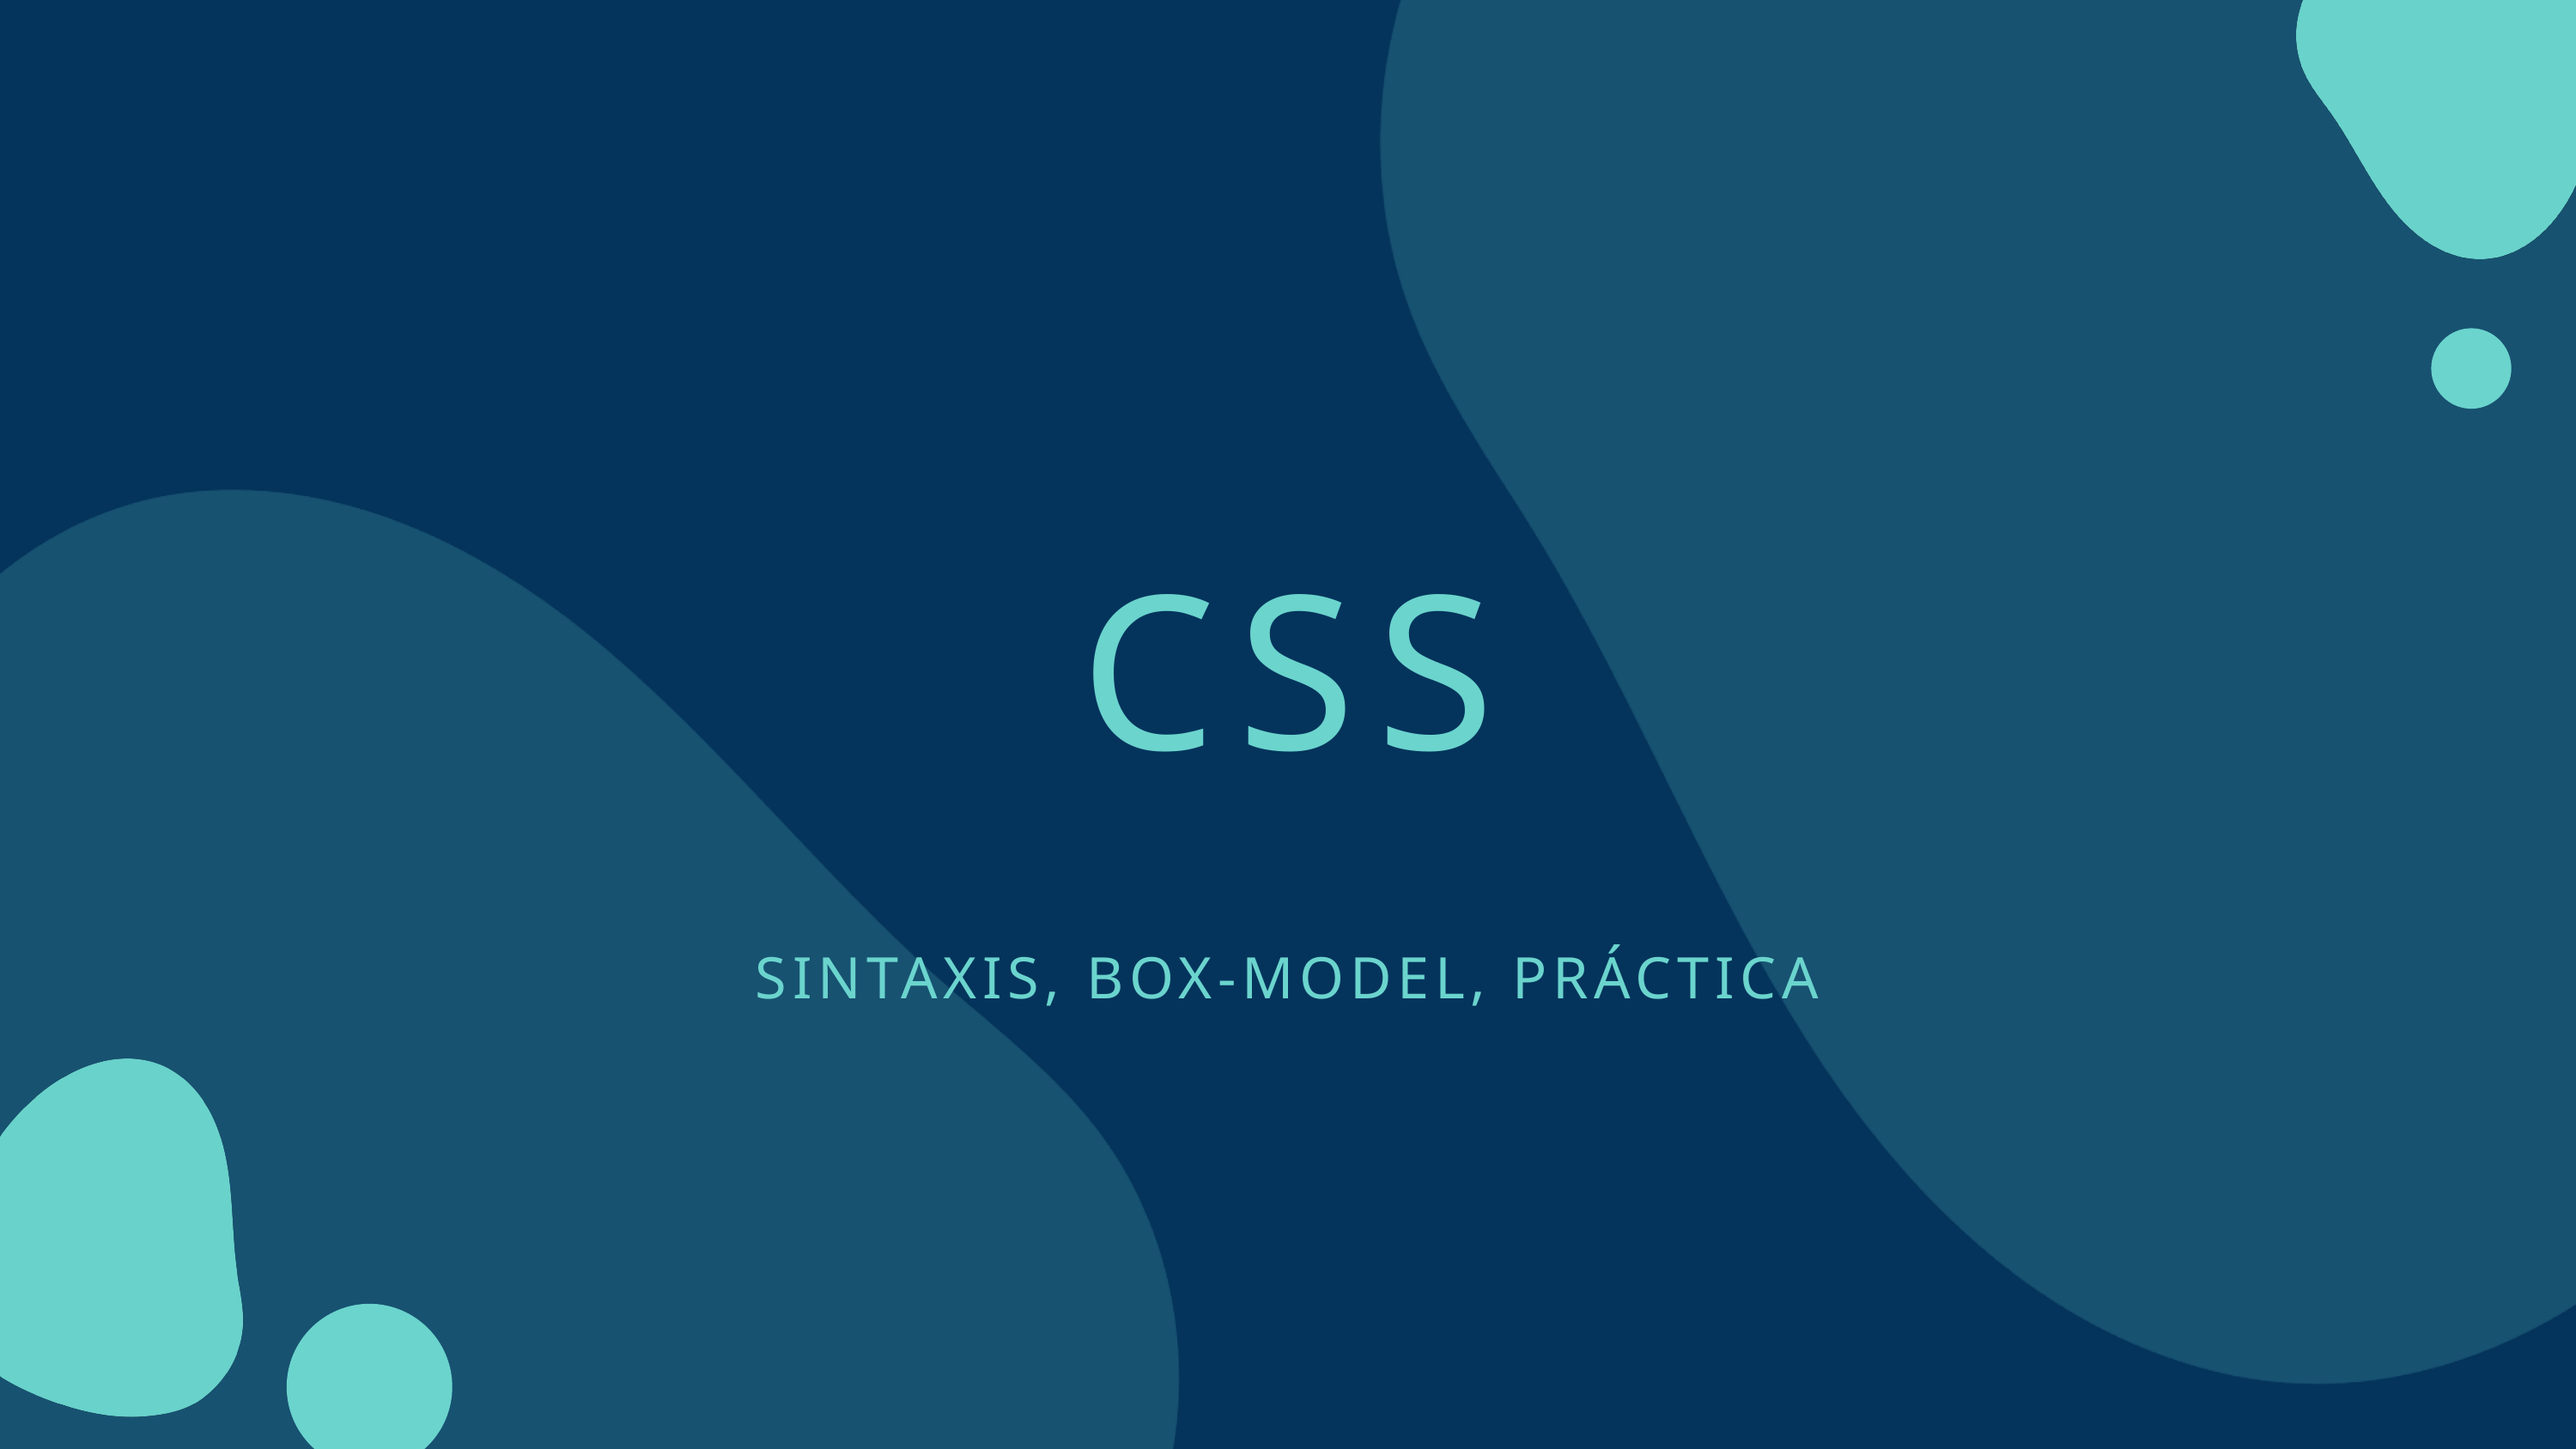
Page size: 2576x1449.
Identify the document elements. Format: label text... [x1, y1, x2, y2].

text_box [286, 1303, 453, 1449]
picture [1341, 0, 2576, 1262]
text_box SINTAXIS, BOX-MODEL, PRÁCTICA [1173, 930, 1335, 1011]
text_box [2430, 328, 2512, 409]
text_box CSS [1173, 578, 1335, 793]
picture [0, 543, 1170, 1449]
